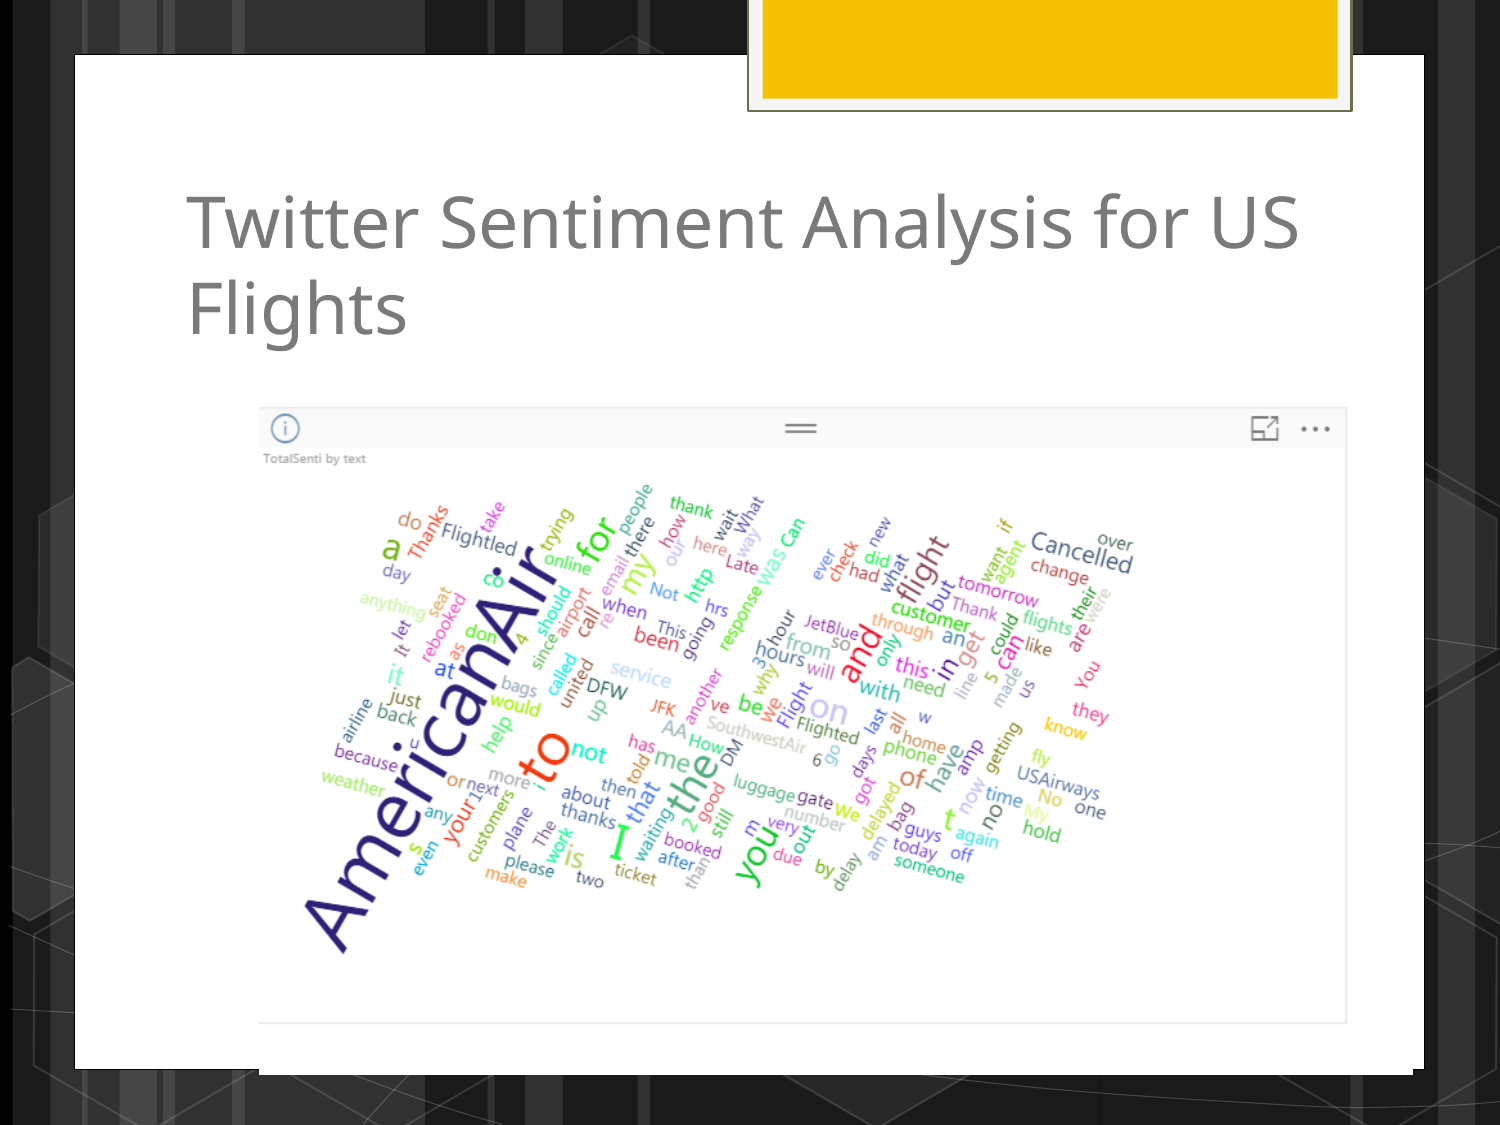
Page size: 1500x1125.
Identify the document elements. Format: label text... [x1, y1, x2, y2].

title Twitter Sentiment Analysis for US Flights [171, 168, 1324, 357]
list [258, 397, 1413, 1076]
